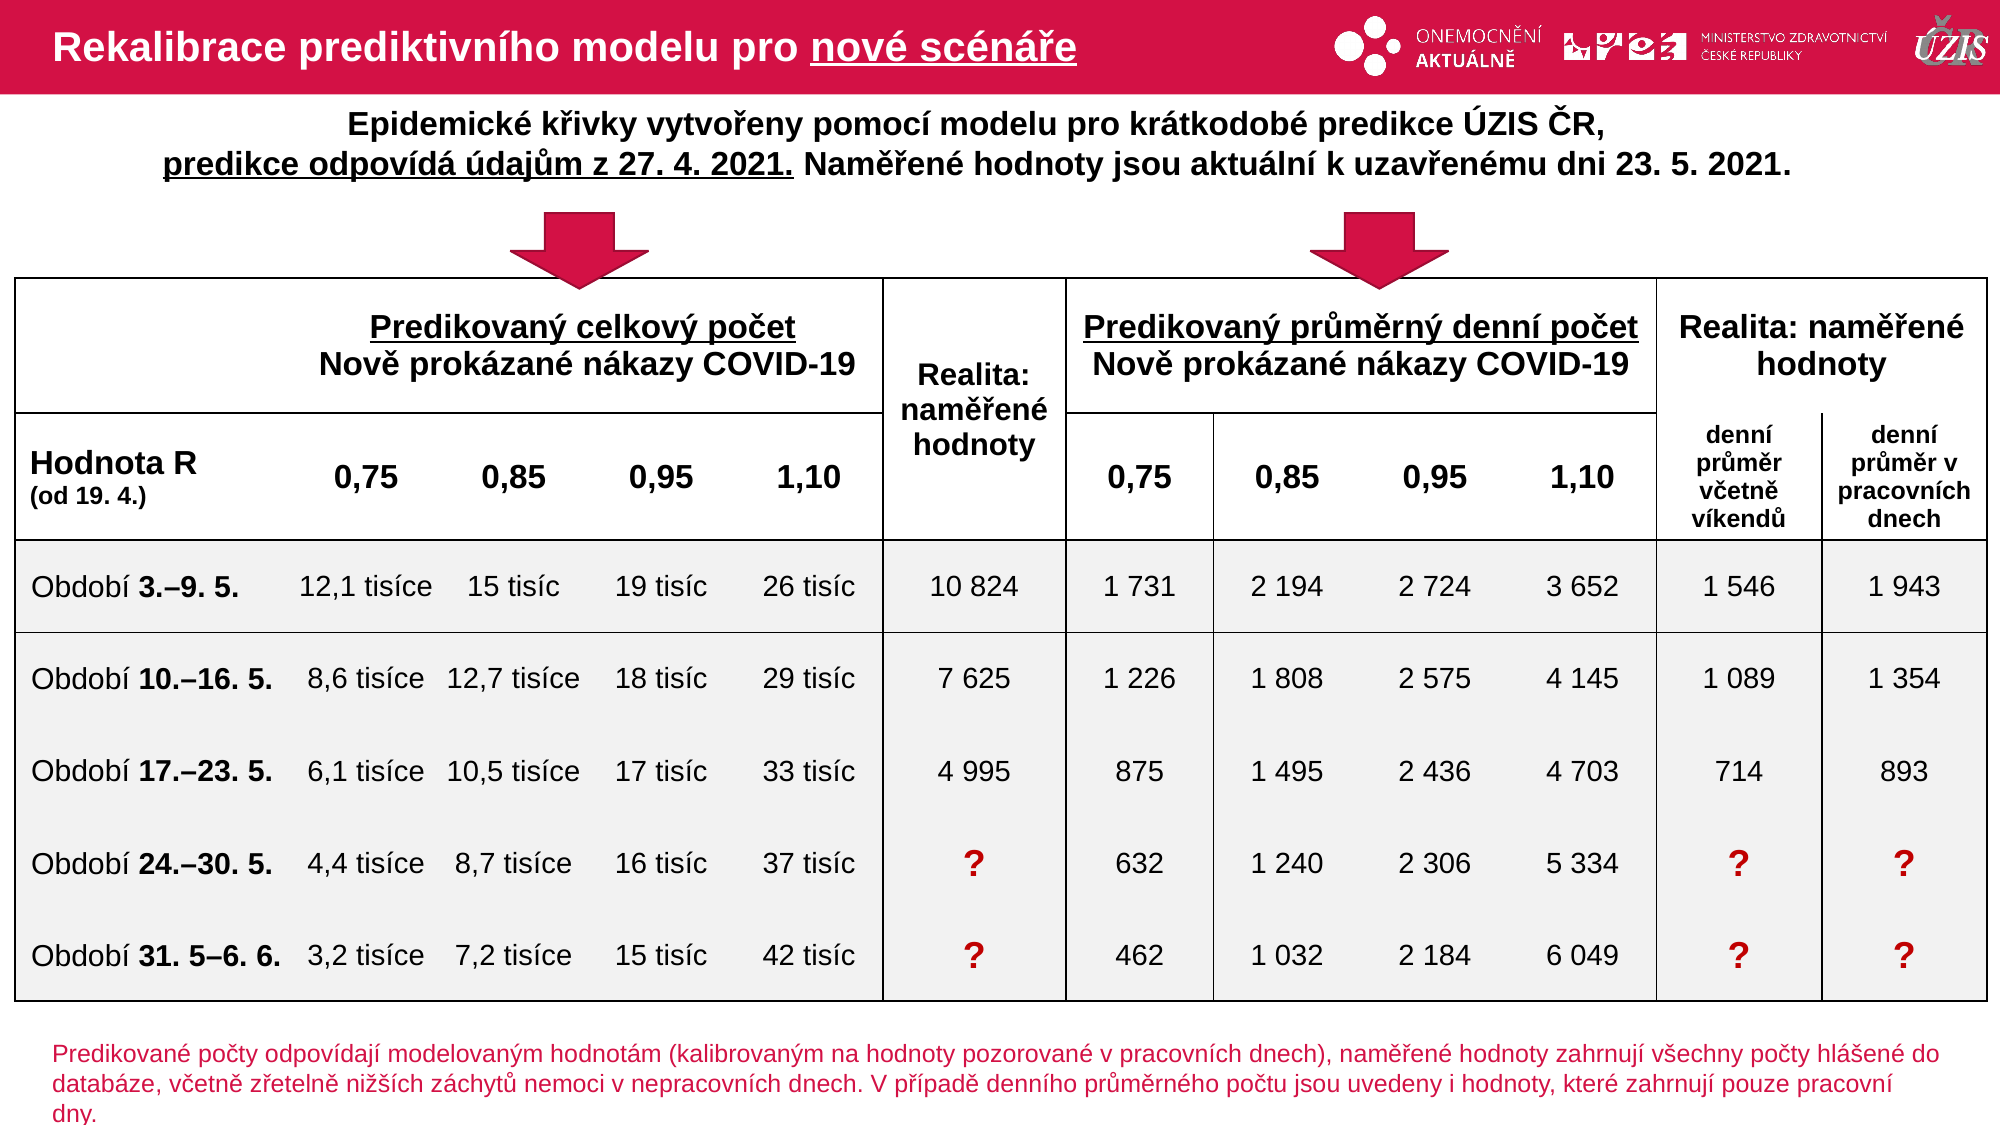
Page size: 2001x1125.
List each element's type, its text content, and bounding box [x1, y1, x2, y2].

table_cell Období 3.–9. 5. [16, 541, 292, 632]
table_header Realita: naměřené hodnoty [884, 279, 1065, 539]
table_header [16, 279, 292, 412]
table_header Realita: naměřené hodnoty [1657, 279, 1986, 413]
table_cell 2 184 [1361, 909, 1509, 1000]
table_header Predikovaný celkový počet Nově prokázané nákazy COVID-19 [292, 279, 882, 412]
text_box Predikované počty odpovídají modelovaným hodnotám (kalibrovaným na hodnoty pozorované v pracovních dnech), naměřené hodnoty zahrnují všechny počty hlášené do databáze, včetně zřetelně nižších záchytů nemoci v nepracovních dnech. V případě denního průměrného počtu jsou uvedeny i hodnoty, které zahrnují pouze pracovní dny. [37, 1030, 1963, 1125]
table_cell 12,1 tisíce [292, 541, 440, 632]
table_cell ? [1823, 817, 1986, 909]
table_cell 1 495 [1214, 725, 1361, 817]
table_cell 3,2 tisíce [292, 909, 440, 1000]
table_cell 42 tisíc [735, 909, 882, 1000]
table_cell 10,5 tisíce [440, 725, 588, 817]
table_cell Období 31. 5–6. 6. [16, 909, 292, 1000]
table_cell ? [884, 909, 1065, 1000]
table_cell 1,10 [735, 414, 882, 539]
table_cell 1 731 [1067, 541, 1213, 632]
table_cell 29 tisíc [735, 633, 882, 725]
table_cell 8,6 tisíce [292, 633, 440, 725]
table_cell 3 652 [1509, 541, 1656, 632]
table_cell denní průměr v pracovních dnech [1823, 413, 1986, 539]
table_cell 8,7 tisíce [440, 817, 588, 909]
table_cell 0,95 [1361, 414, 1509, 539]
table_cell 6 049 [1509, 909, 1656, 1000]
table_cell ? [1657, 909, 1821, 1000]
table_cell 1 943 [1823, 541, 1986, 632]
table_cell 10 824 [884, 541, 1065, 632]
table_cell 26 tisíc [735, 541, 882, 632]
table_cell 0,95 [588, 414, 735, 539]
picture [1563, 31, 1888, 60]
table_cell Hodnota R (od 19. 4.) [16, 414, 292, 539]
table_cell ? [1657, 817, 1821, 909]
table_cell 0,85 [440, 414, 588, 539]
table_cell 4 145 [1509, 633, 1656, 725]
table_cell 4,4 tisíce [292, 817, 440, 909]
text_box [1309, 212, 1450, 290]
table_cell 16 tisíc [588, 817, 735, 909]
table_cell 2 306 [1361, 817, 1509, 909]
table_cell denní průměr včetně víkendů [1657, 413, 1821, 539]
table_cell 462 [1067, 909, 1213, 1000]
table_cell 2 724 [1361, 541, 1509, 632]
table_cell 18 tisíc [588, 633, 735, 725]
table_cell 15 tisíc [440, 541, 588, 632]
table_cell 1 240 [1214, 817, 1361, 909]
text_box Epidemické křivky vytvořeny pomocí modelu pro krátkodobé predikce ÚZIS ČR, predikce odpovídá údajům z 27. 4. 2021. Naměřené hodnoty jsou aktuální k uzavřenému dni 23. 5. 2021. [0, 94, 1988, 190]
table_cell 6,1 tisíce [292, 725, 440, 817]
table_cell 7,2 tisíce [440, 909, 588, 1000]
table_cell 1 808 [1214, 633, 1361, 725]
table_cell 893 [1823, 725, 1986, 817]
table_cell 1 032 [1214, 909, 1361, 1000]
table_cell 2 194 [1214, 541, 1361, 632]
table_cell 0,85 [1214, 414, 1361, 539]
table_cell ? [1823, 909, 1986, 1000]
table_cell 714 [1657, 725, 1821, 817]
table_cell 2 575 [1361, 633, 1509, 725]
table_cell Období 10.–16. 5. [16, 633, 292, 725]
table_cell 1 089 [1657, 633, 1821, 725]
table_cell 12,7 tisíce [440, 633, 588, 725]
table_cell 0,75 [1067, 414, 1213, 539]
table_cell 1 226 [1067, 633, 1213, 725]
table_cell 632 [1067, 817, 1213, 909]
table_cell 0,75 [292, 414, 440, 539]
table_cell 19 tisíc [588, 541, 735, 632]
table_cell 2 436 [1361, 725, 1509, 817]
table_cell 17 tisíc [588, 725, 735, 817]
table_cell 1,10 [1509, 414, 1656, 539]
table_cell 33 tisíc [735, 725, 882, 817]
table_cell 875 [1067, 725, 1213, 817]
table_cell Období 17.–23. 5. [16, 725, 292, 817]
table_cell 4 995 [884, 725, 1065, 817]
title Rekalibrace prediktivního modelu pro nové scénáře [37, 0, 1149, 95]
table_header Predikovaný průměrný denní počet Nově prokázané nákazy COVID-19 [1067, 279, 1656, 412]
table_cell Období 24.–30. 5. [16, 817, 292, 909]
text_box [509, 212, 650, 290]
table_cell 1 546 [1657, 541, 1821, 632]
table_cell 1 354 [1823, 633, 1986, 725]
picture [1915, 15, 1989, 66]
table_cell 4 703 [1509, 725, 1656, 817]
table_cell 15 tisíc [588, 909, 735, 1000]
table_cell 37 tisíc [735, 817, 882, 909]
picture [1334, 16, 1542, 76]
table_cell 5 334 [1509, 817, 1656, 909]
table_cell 7 625 [884, 633, 1065, 725]
table_cell ? [884, 817, 1065, 909]
